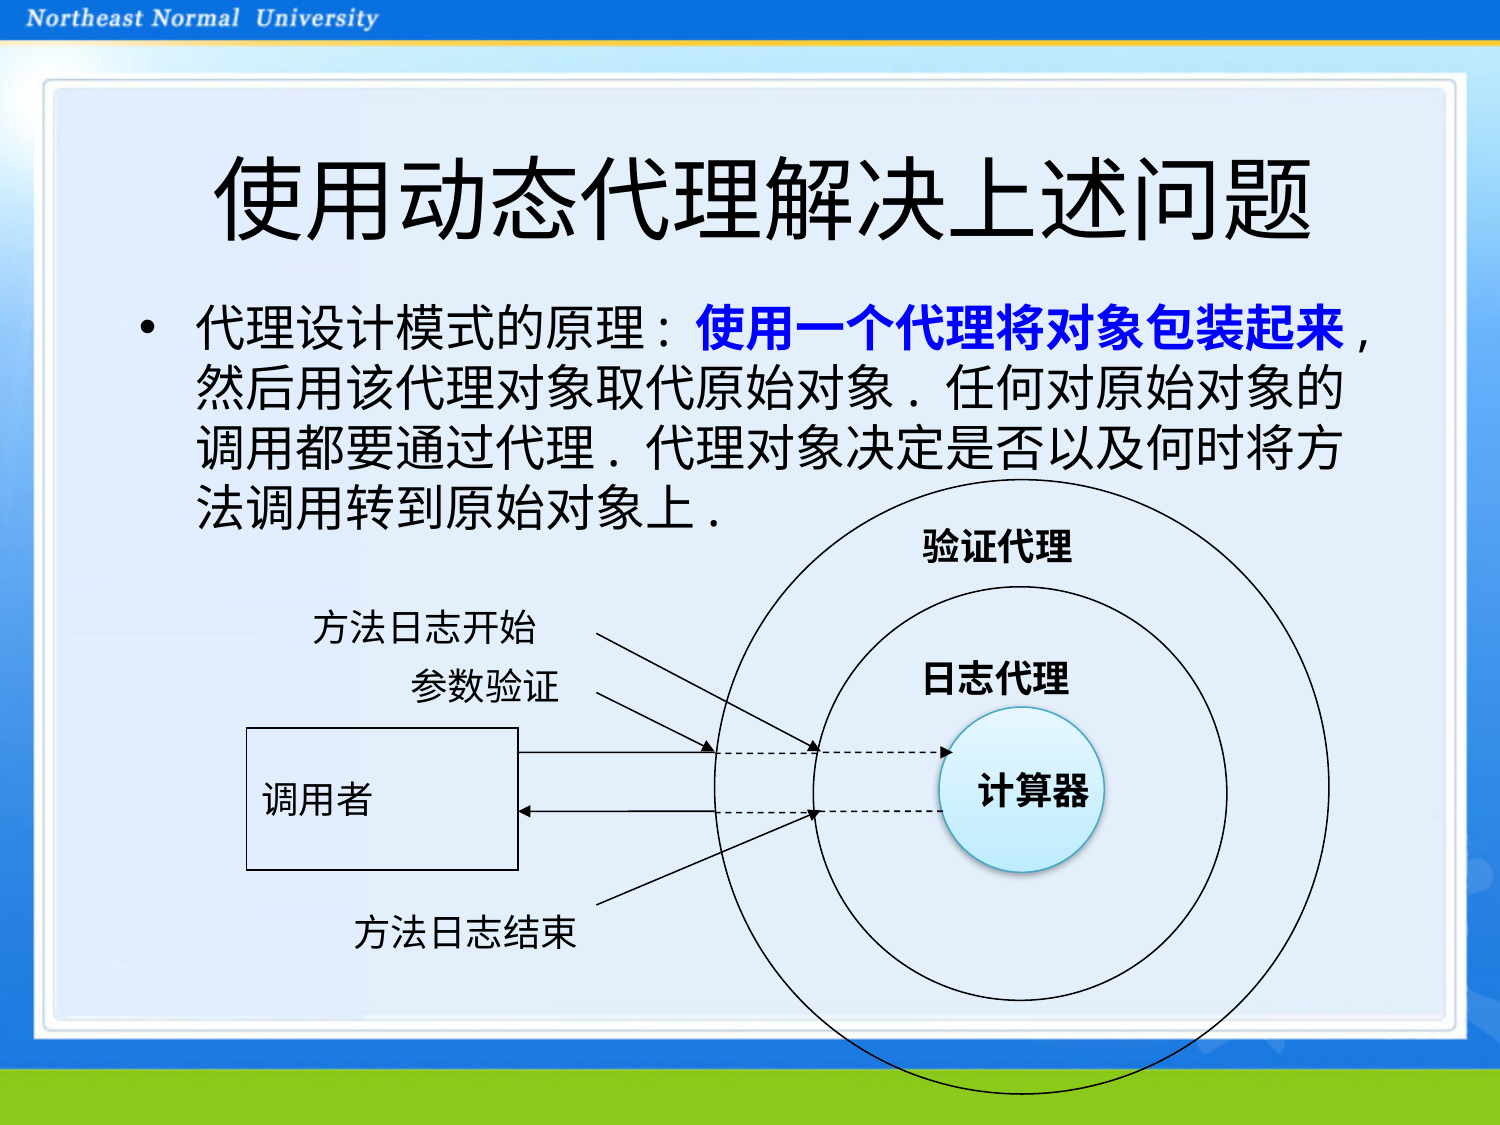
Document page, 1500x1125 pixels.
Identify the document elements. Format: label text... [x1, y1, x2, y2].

text_box 方法日志开始 [297, 596, 629, 657]
text_box [596, 809, 821, 906]
list 代理设计模式的原理: 使用一个代理将对象包装起来, 然后用该代理对象取代原始对象. 任何对原始对象的调用都要通过代理. 代理对象决定是否以及何时将方法调用转到原始对象上. [123, 288, 1387, 551]
picture [0, 0, 1500, 1125]
text_box 方法日志结束 [338, 901, 634, 962]
text_box [596, 633, 821, 752]
text_box 调用者 [246, 727, 518, 870]
text_box [714, 479, 1329, 1094]
text_box 参数验证 [395, 657, 597, 716]
text_box [517, 805, 715, 818]
text_box [597, 692, 715, 752]
text_box 验证代理 [907, 515, 1138, 576]
title 使用动态代理解决上述问题 [88, 126, 1439, 268]
